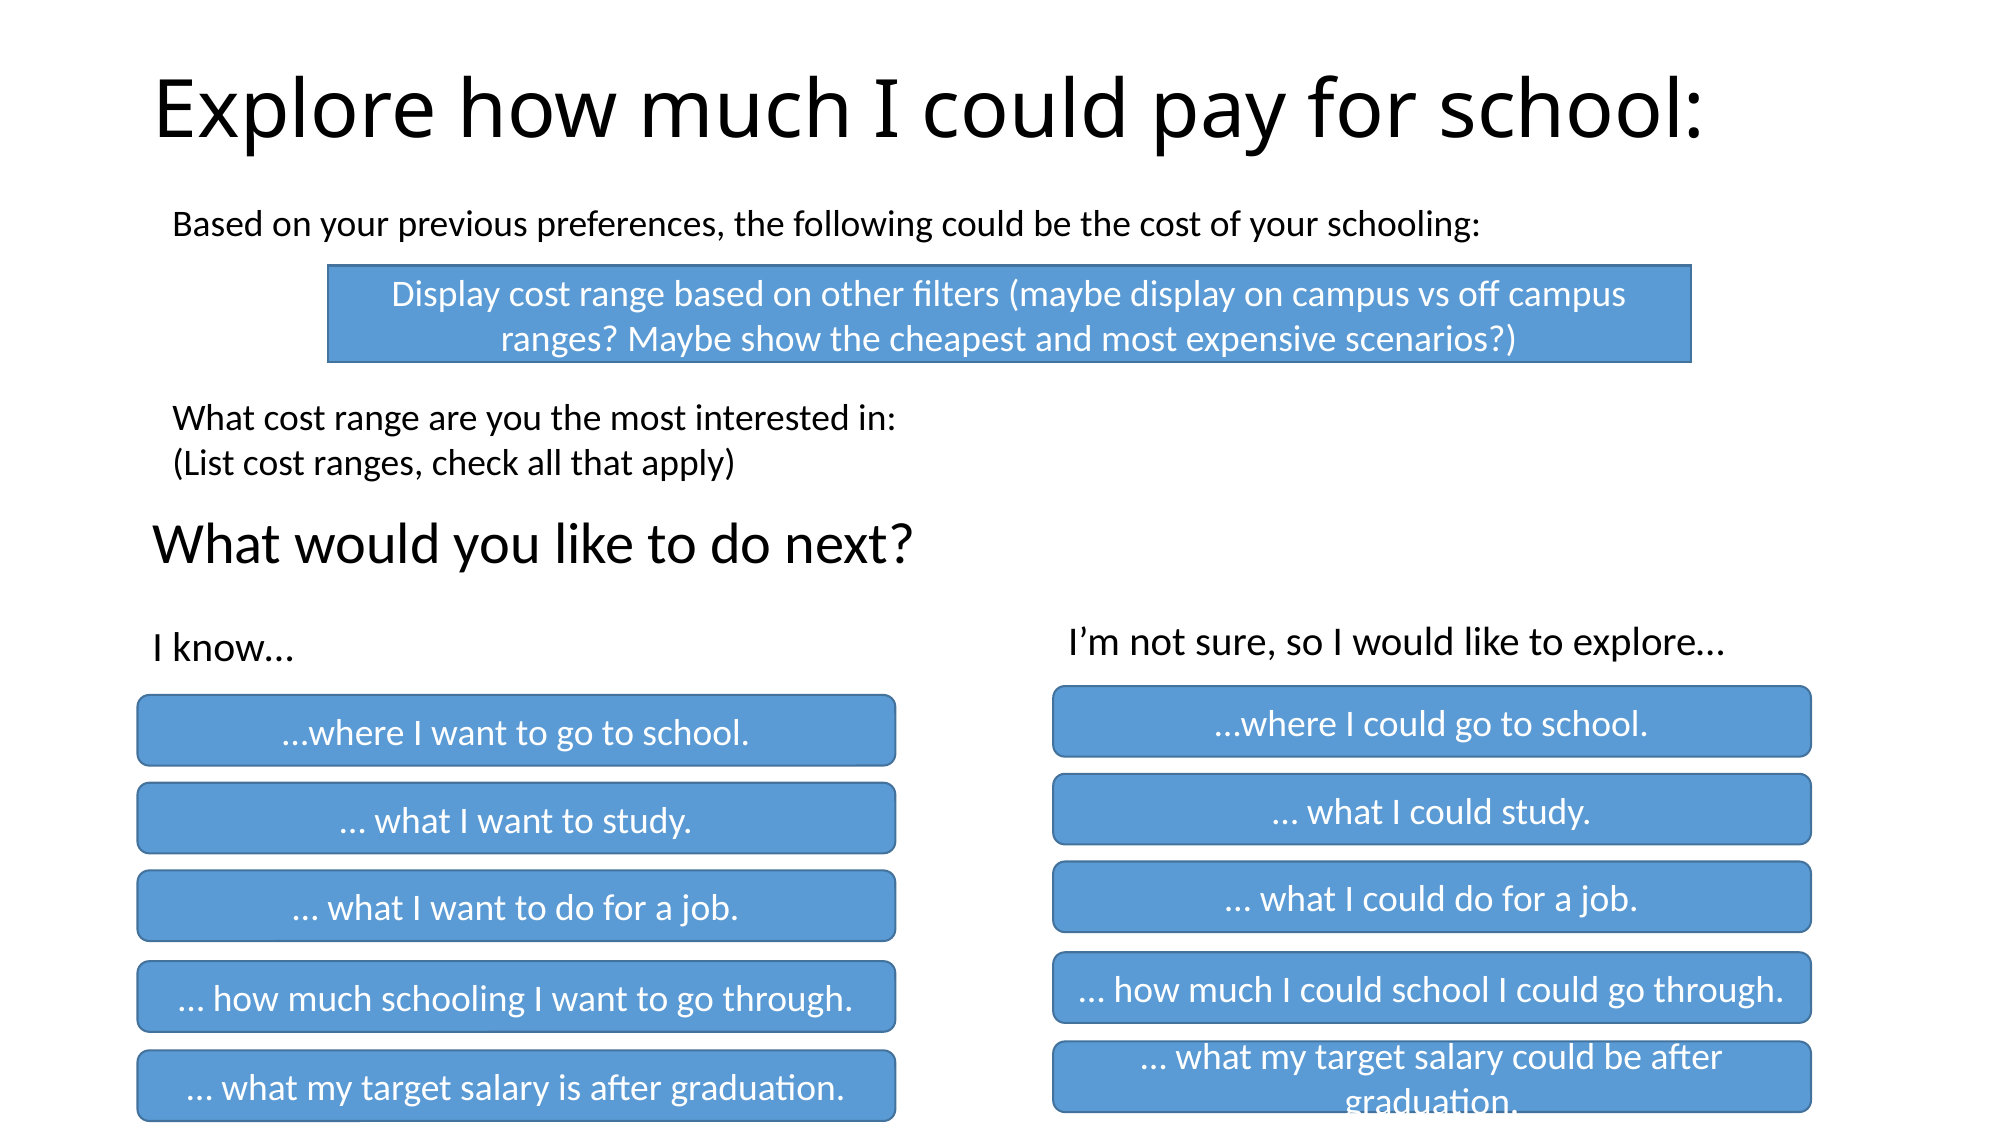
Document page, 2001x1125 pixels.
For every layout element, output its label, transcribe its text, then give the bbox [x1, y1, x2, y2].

text_box I know… [137, 618, 841, 695]
text_box … what I could study. [1052, 772, 1813, 846]
text_box …where I want to go to school. [136, 693, 897, 767]
text_box … what I want to do for a job. [136, 869, 897, 943]
text_box Display cost range based on other filters (maybe display on campus vs off campus ranges? Maybe show the cheapest and most expensive scenarios?) [327, 264, 1692, 363]
title Explore how much I could pay for school: [137, 59, 1863, 164]
text_box What cost range are you the most interested in: (List cost ranges, check all that apply) [157, 385, 1295, 491]
text_box Based on your previous preferences, the following could be the cost of your schooling: [157, 191, 1677, 252]
text_box I’m not sure, so I would like to explore… [1053, 612, 1756, 690]
text_box … what I want to study. [136, 781, 897, 855]
text_box … how much I could school I could go through. [1052, 951, 1813, 1024]
text_box …where I could go to school. [1052, 685, 1813, 758]
text_box … what my target salary is after graduation. [136, 1049, 897, 1123]
text_box … how much schooling I want to go through. [136, 960, 897, 1033]
text_box … what I could do for a job. [1052, 860, 1813, 934]
text_box What would you like to do next? [137, 506, 1863, 608]
text_box … what my target salary could be after graduation. [1052, 1040, 1813, 1114]
